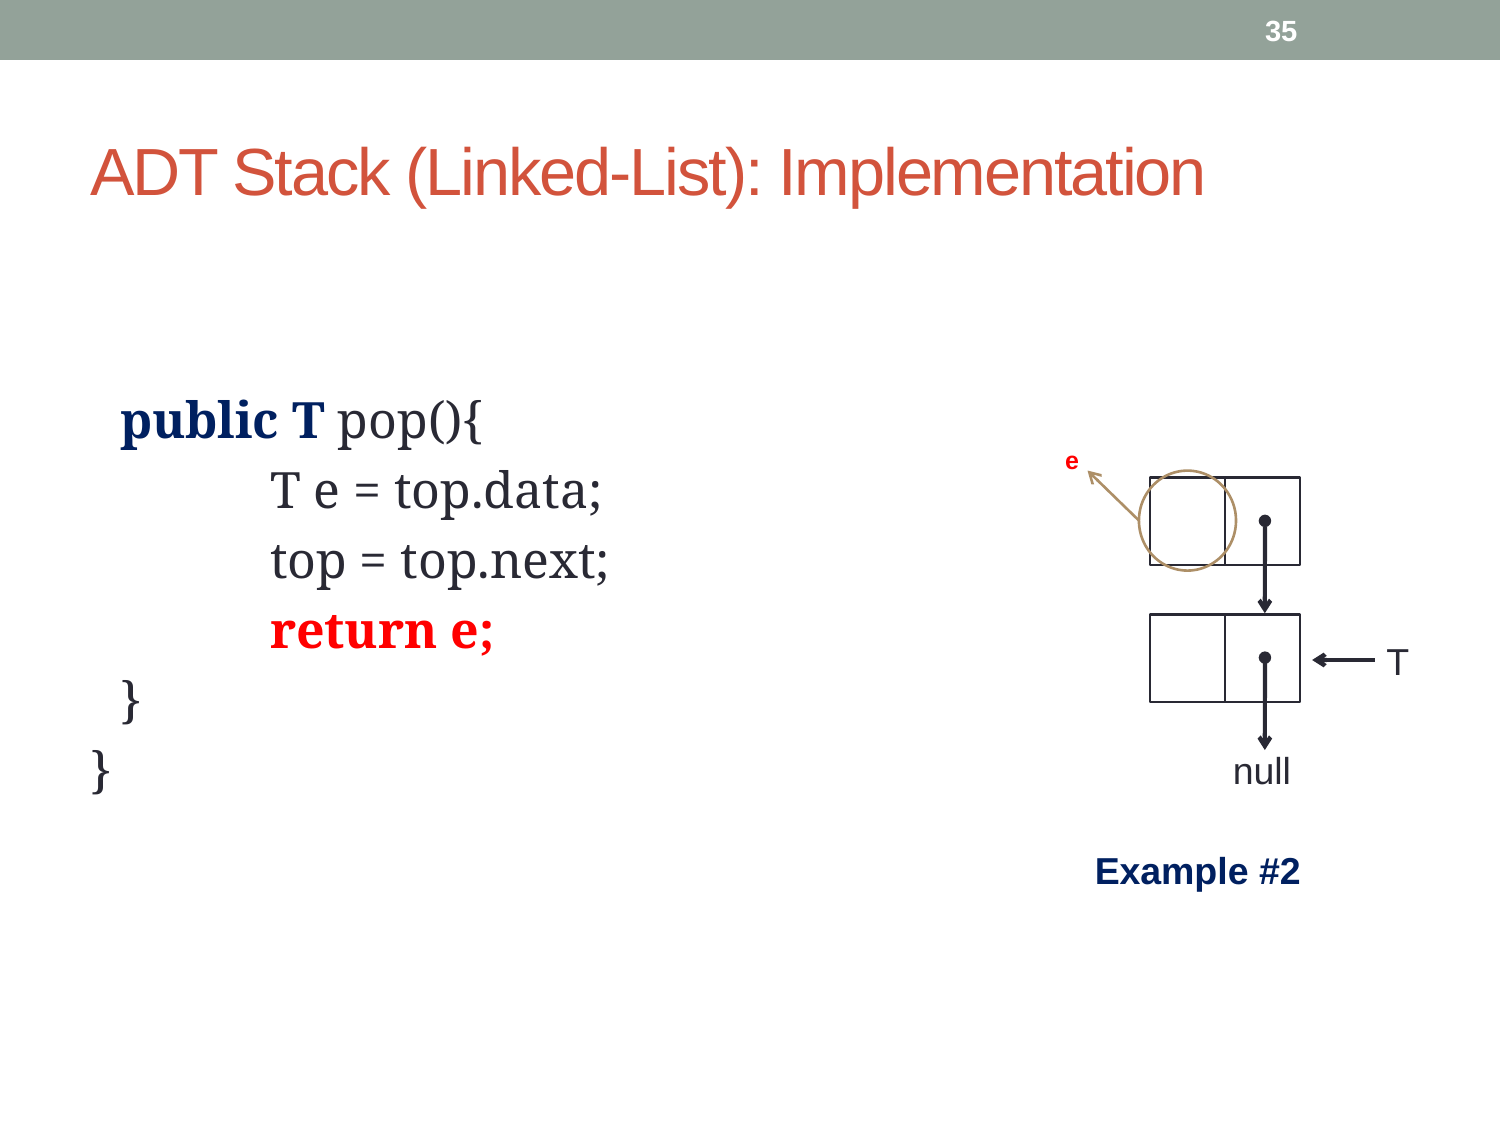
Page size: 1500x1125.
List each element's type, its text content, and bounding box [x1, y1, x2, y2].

table_cell [1226, 548, 1232, 567]
text_box [1234, 499, 1239, 542]
text_box Example #2 [1080, 839, 1316, 900]
text_box null [1218, 739, 1306, 800]
text_box e [1050, 437, 1089, 482]
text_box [1087, 470, 1140, 521]
text_box [1148, 612, 1302, 704]
table_cell 6 [1267, 567, 1271, 600]
text_box [1214, 475, 1302, 567]
text_box T [1371, 630, 1425, 691]
table_cell 6 [1267, 704, 1271, 736]
slide_number 35 [1250, 3, 1425, 57]
text_box [1137, 468, 1222, 573]
table_cell [1226, 481, 1232, 493]
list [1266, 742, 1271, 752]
table_header [1226, 618, 1232, 704]
table_cell 6 [1326, 662, 1371, 666]
table_header [1267, 663, 1271, 704]
list public T pop(){ T e = top.data; top = top.next; return e; } } [75, 262, 1425, 1063]
text_box [1213, 561, 1222, 567]
text_box [1148, 475, 1161, 486]
table_cell [1226, 486, 1232, 555]
title ADT Stack (Linked-List): Implementation [75, 87, 1425, 250]
table_cell [1267, 526, 1271, 567]
text_box [1148, 555, 1162, 567]
